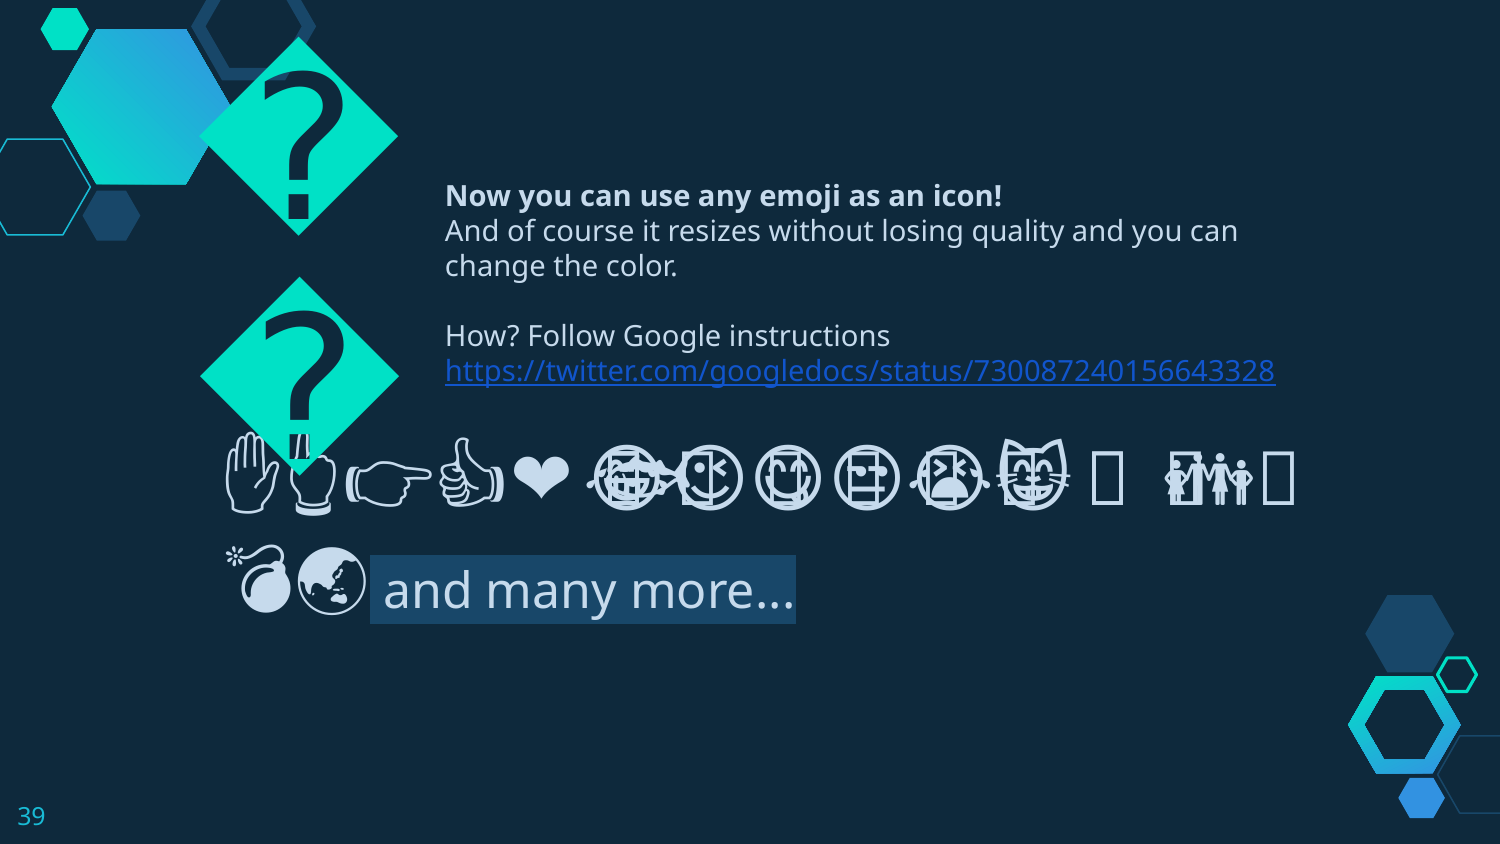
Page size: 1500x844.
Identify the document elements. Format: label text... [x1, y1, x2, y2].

text_box 😉 [181, 152, 418, 366]
text_box ✋👆👉👍👤👦👧👨👩👪💃🏃💑❤😂😉😋😒😭👶😸🐟🍒🍔💣📌📖🔨🎃🎈🎨🏈🏰🌏🔌🔑 and many more... [207, 401, 1410, 824]
slide_number 39 [2, 785, 93, 844]
text_box Now you can use any emoji as an icon! And of course it resizes without losing quality and you can change the color. How? Follow Google instructions https://twitter.com/googledocs/status/730087240156643328 [429, 162, 1359, 389]
